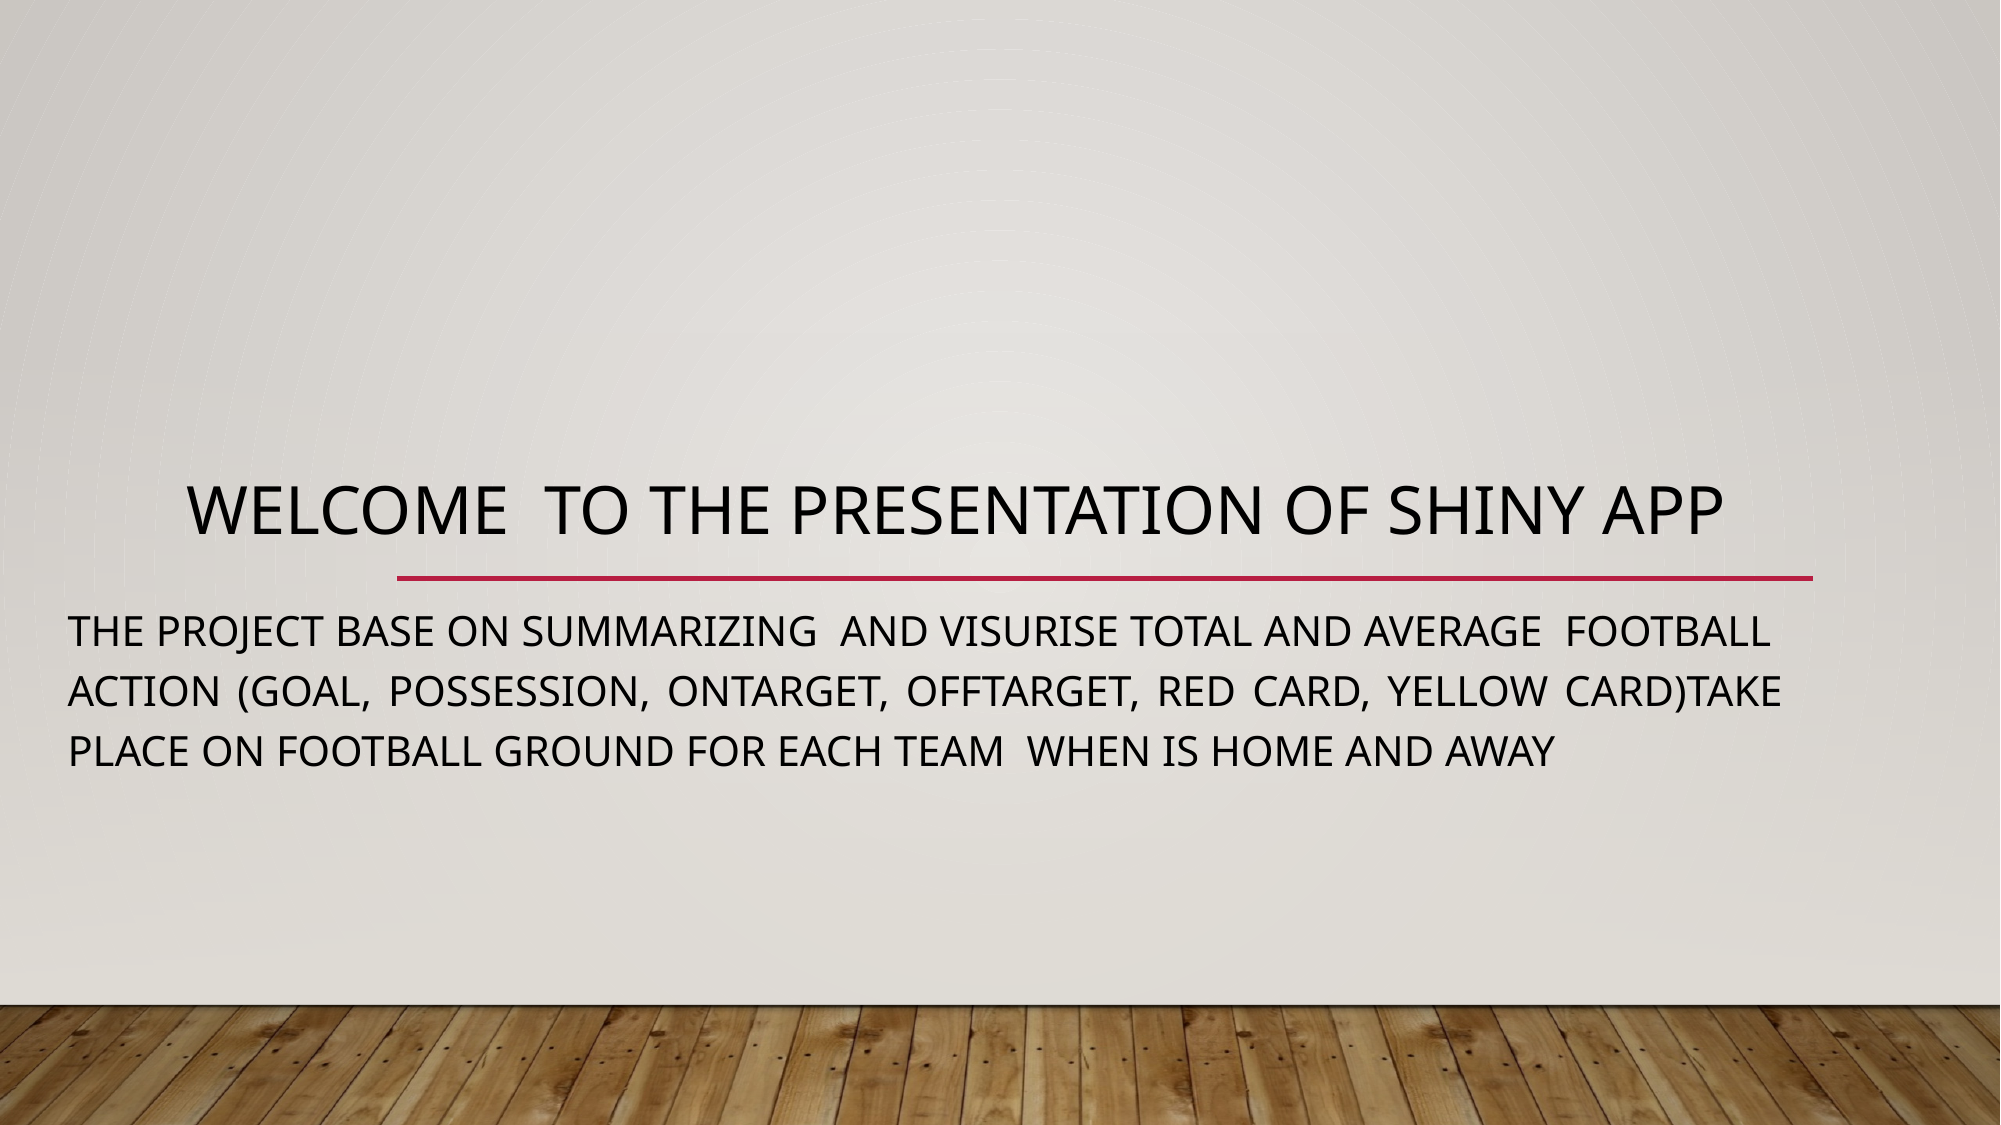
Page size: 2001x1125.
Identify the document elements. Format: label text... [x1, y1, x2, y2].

picture [0, 1005, 2000, 1125]
subtitle The project base on summarizing and visuriSe total and average football action (goal, possession, ontarget, offtarget, red card, yellow card)take place on Football ground for each team when is home and away [52, 579, 1799, 860]
title Welcome to the presentation of shiny app [171, 131, 1814, 549]
